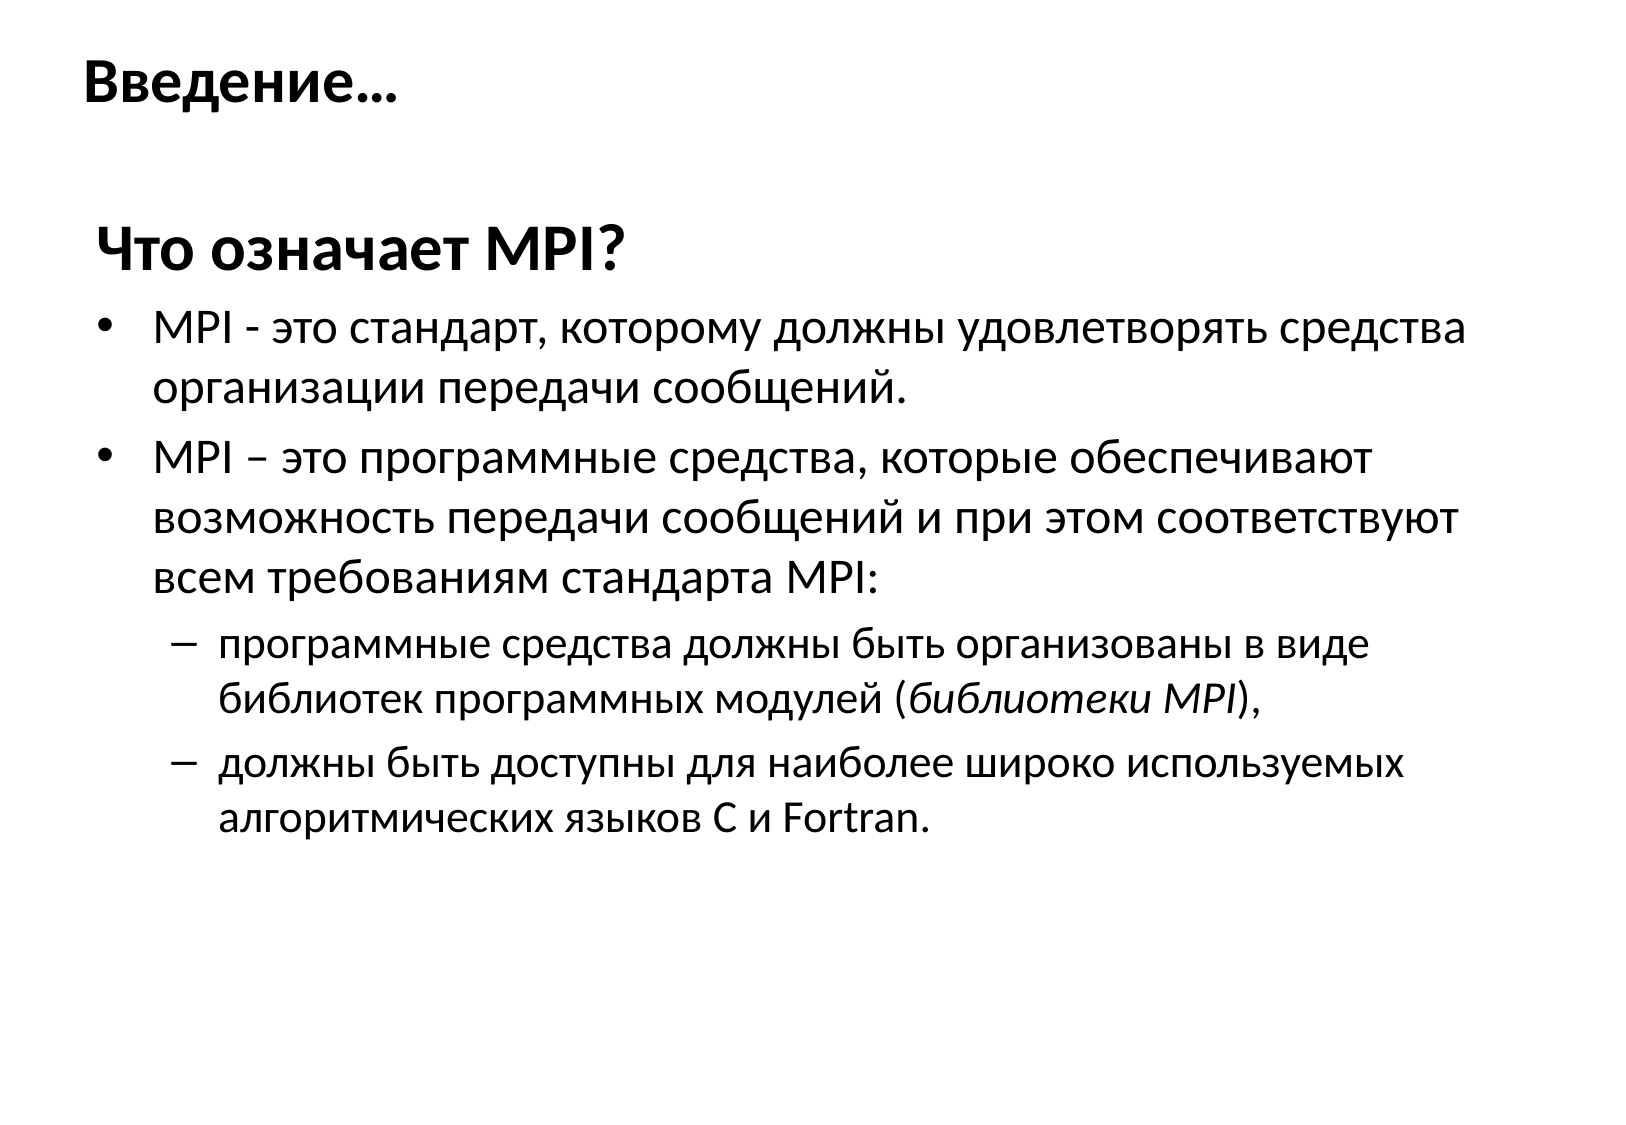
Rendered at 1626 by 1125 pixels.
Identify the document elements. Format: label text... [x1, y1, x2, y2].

title Введение… [67, 30, 1559, 124]
list Что означает MPI? MPI - это стандарт, которому должны удовлетворять средства организации передачи сообщений. MPI – это программные средства, которые обеспечивают возможность передачи сообщений и при этом соответствуют всем требованиям стандарта MPI: программные средства должны быть организованы в виде библиотек программных модулей (библиотеки MPI), должны быть доступны для наиболее широко используемых алгоритмических языков C и Fortran. [80, 196, 1546, 850]
